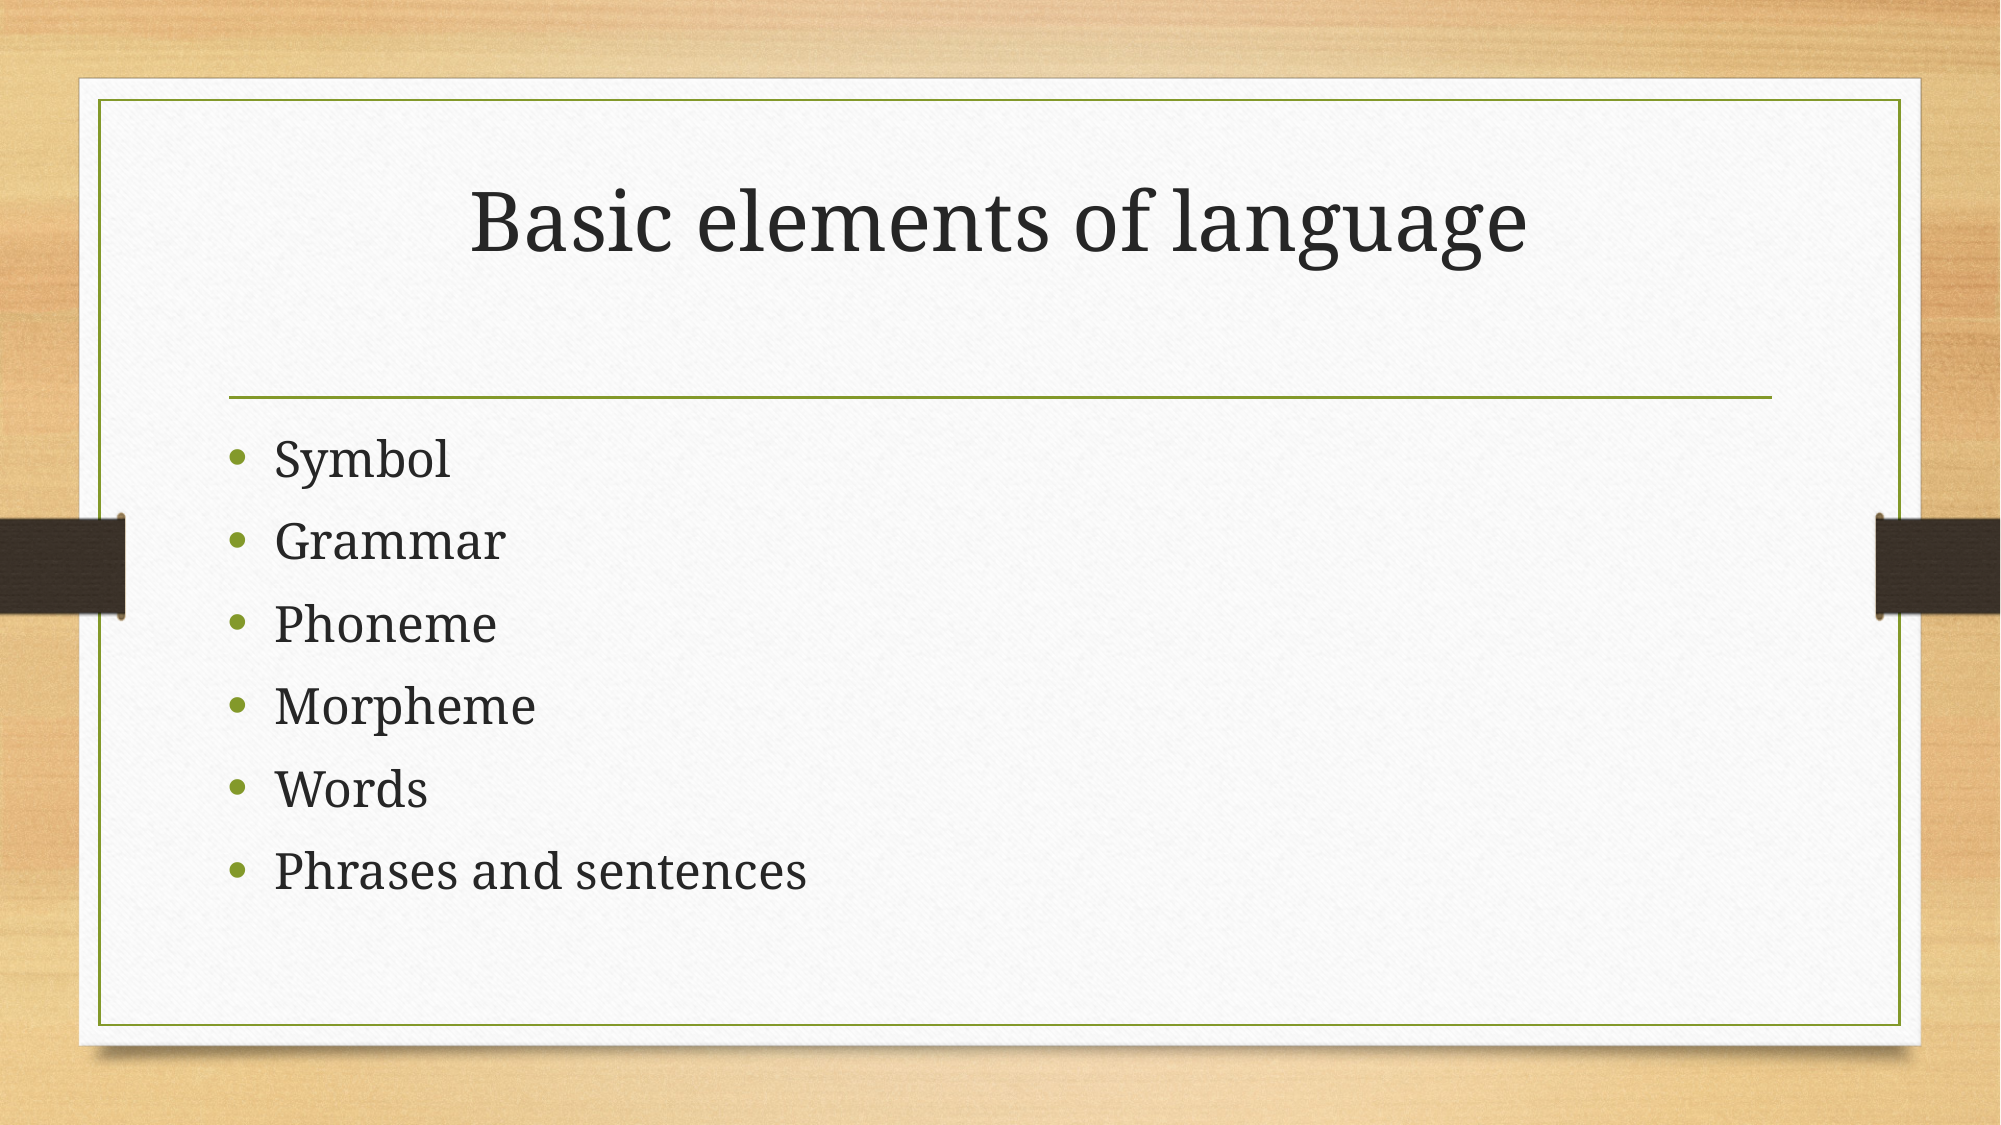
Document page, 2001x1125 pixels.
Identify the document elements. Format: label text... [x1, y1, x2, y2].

picture [0, 0, 2001, 1125]
title Basic elements of language [212, 161, 1788, 375]
list Symbol Grammar Phoneme Morpheme Words Phrases and sentences [212, 419, 1788, 964]
